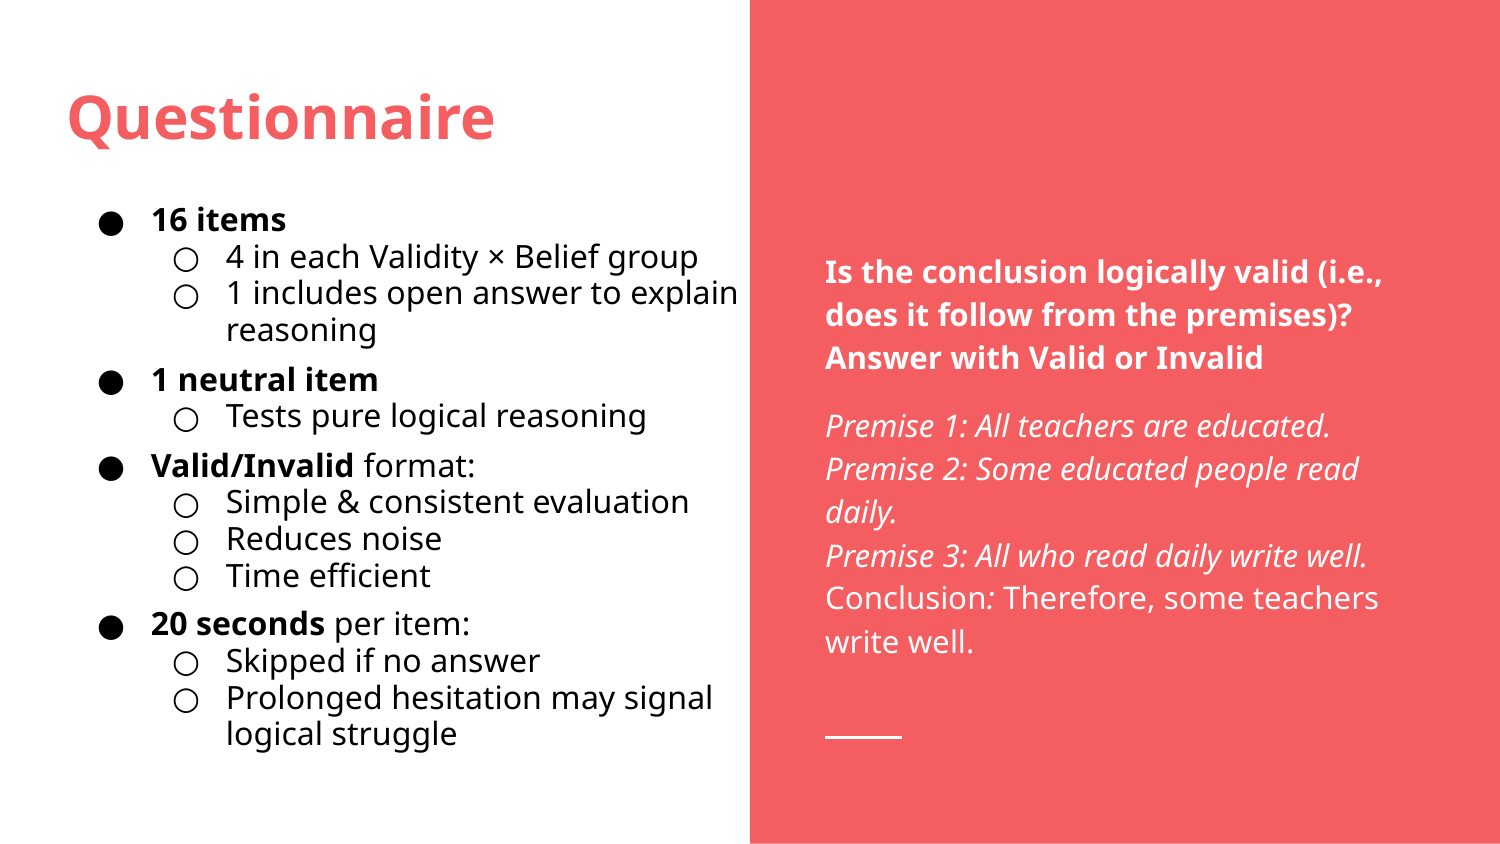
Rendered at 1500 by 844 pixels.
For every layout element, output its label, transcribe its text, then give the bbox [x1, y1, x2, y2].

list Is the conclusion logically valid (i.e., does it follow from the premises)? Answer with Valid or Invalid Premise 1: All teachers are educated. Premise 2: Some educated people read daily. Premise 3: All who read daily write well. Conclusion: Therefore, some teachers write well. [810, 167, 1440, 725]
list 16 items 4 in each Validity × Belief group 1 includes open answer to explain reasoning 1 neutral item Tests pure logical reasoning Valid/Invalid format: Simple & consistent evaluation Reduces noise Time efficient 20 seconds per item: Skipped if no answer Prolonged hesitation may signal logical struggle [60, 166, 777, 789]
title Questionnaire [51, 64, 1449, 167]
